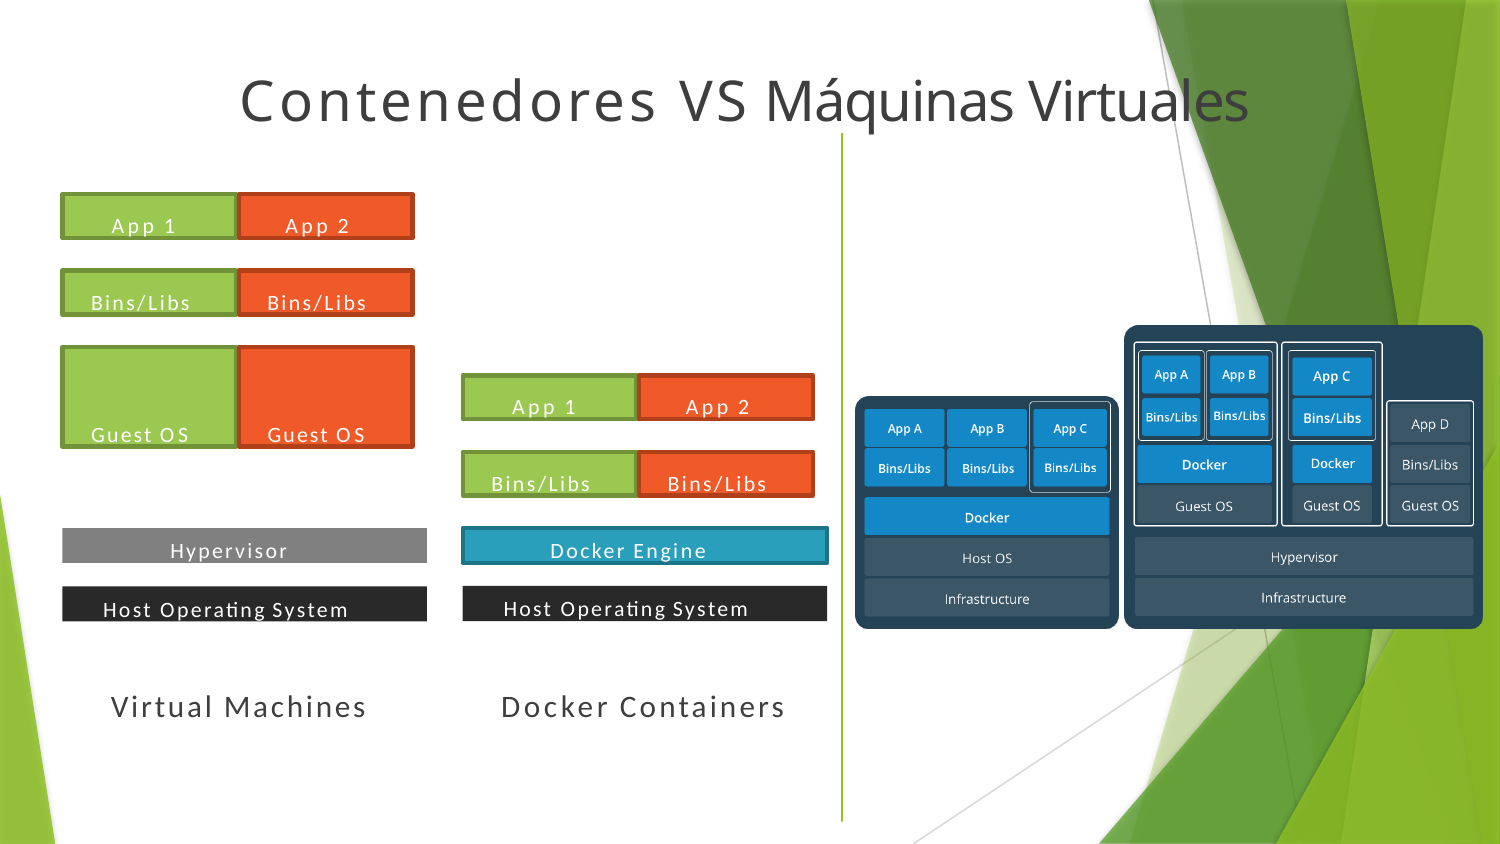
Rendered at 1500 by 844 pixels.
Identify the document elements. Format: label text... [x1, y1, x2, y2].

title Contenedores VS Máquinas Virtuales [150, 63, 1339, 207]
text_box Virtual Machines [109, 685, 394, 725]
text_box App 1 [462, 375, 637, 420]
picture [854, 324, 1484, 629]
text_box Host Operating System [462, 585, 828, 622]
text_box App 2 [638, 375, 813, 420]
text_box Guest OS [62, 346, 237, 447]
text_box Host Operating System [62, 586, 427, 622]
text_box App 1 [62, 194, 237, 239]
text_box Hypervisor [62, 528, 427, 563]
text_box Guest OS [238, 346, 413, 447]
text_box Docker Containers [499, 685, 819, 725]
text_box Bins/Libs [62, 270, 237, 315]
text_box Bins/Libs [638, 451, 813, 496]
text_box Bins/Libs [238, 270, 413, 315]
text_box Docker Engine [462, 528, 828, 563]
text_box Bins/Libs [462, 451, 637, 496]
text_box App 2 [238, 194, 413, 239]
